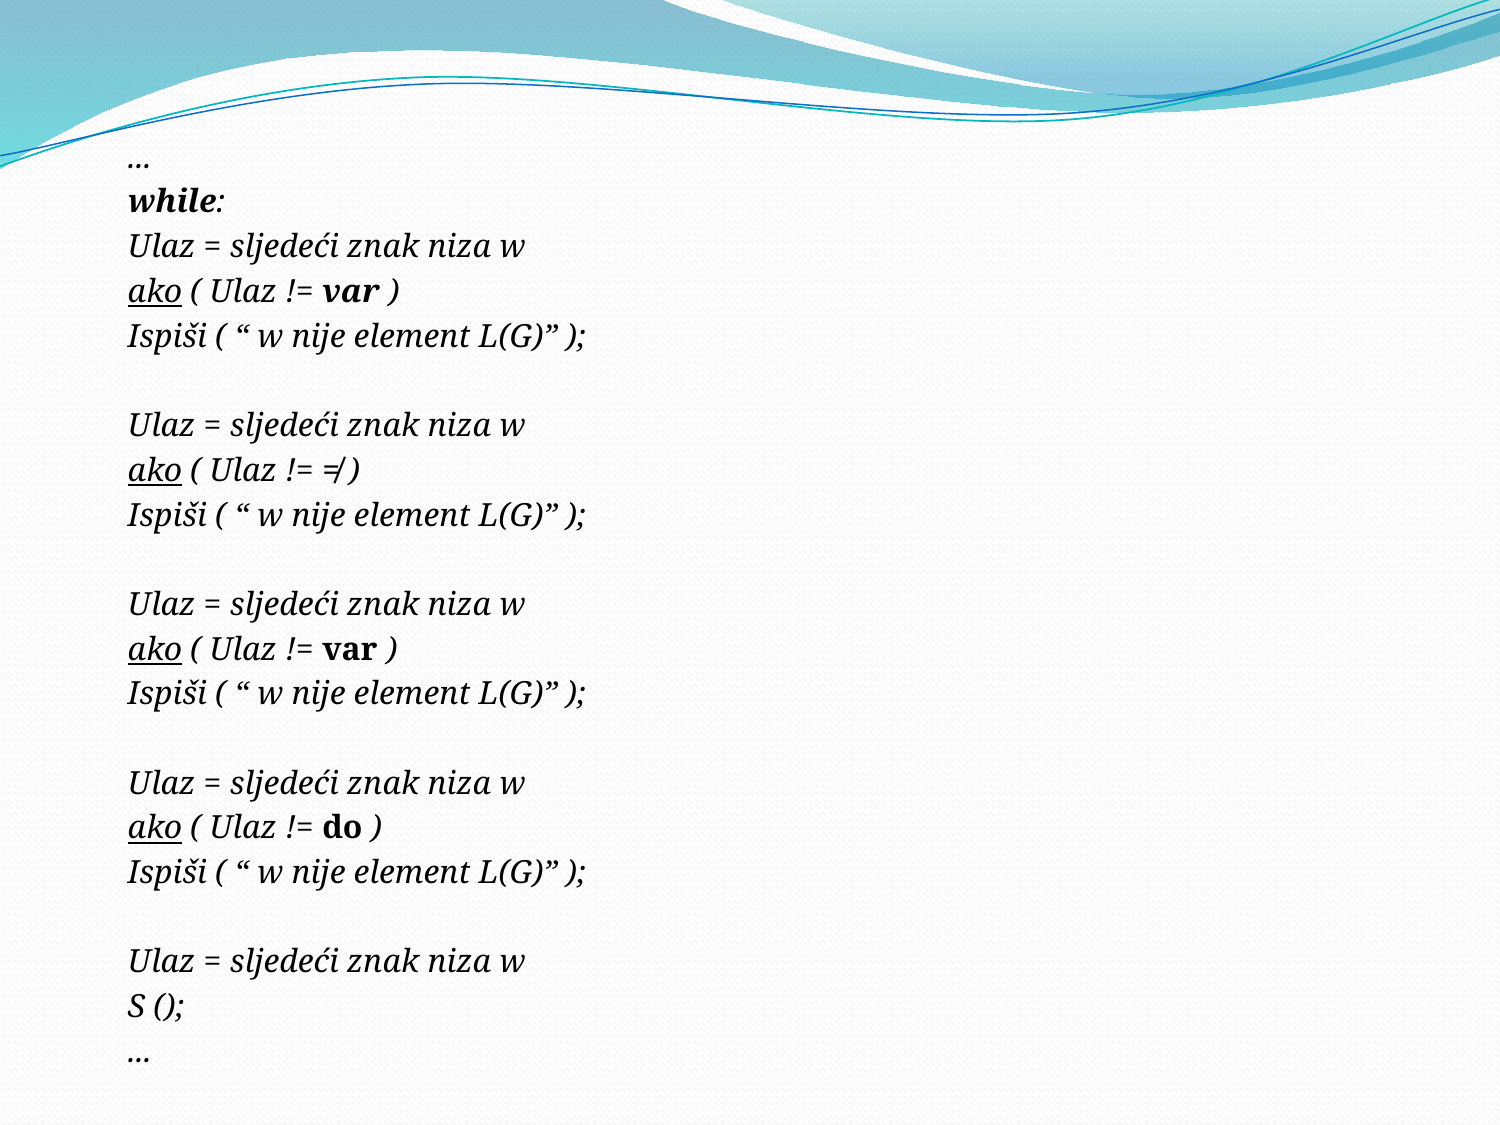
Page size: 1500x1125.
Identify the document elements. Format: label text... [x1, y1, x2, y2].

list ... while: Ulaz = sljedeći znak niza w ako ( Ulaz != var ) Ispiši ( “ w nije element L(G)” ); Ulaz = sljedeći znak niza w ako ( Ulaz != ≠ ) Ispiši ( “ w nije element L(G)” ); Ulaz = sljedeći znak niza w ako ( Ulaz != var ) Ispiši ( “ w nije element L(G)” ); Ulaz = sljedeći znak niza w ako ( Ulaz != do ) Ispiši ( “ w nije element L(G)” ); Ulaz = sljedeći znak niza w S (); ... [75, 128, 1425, 1090]
